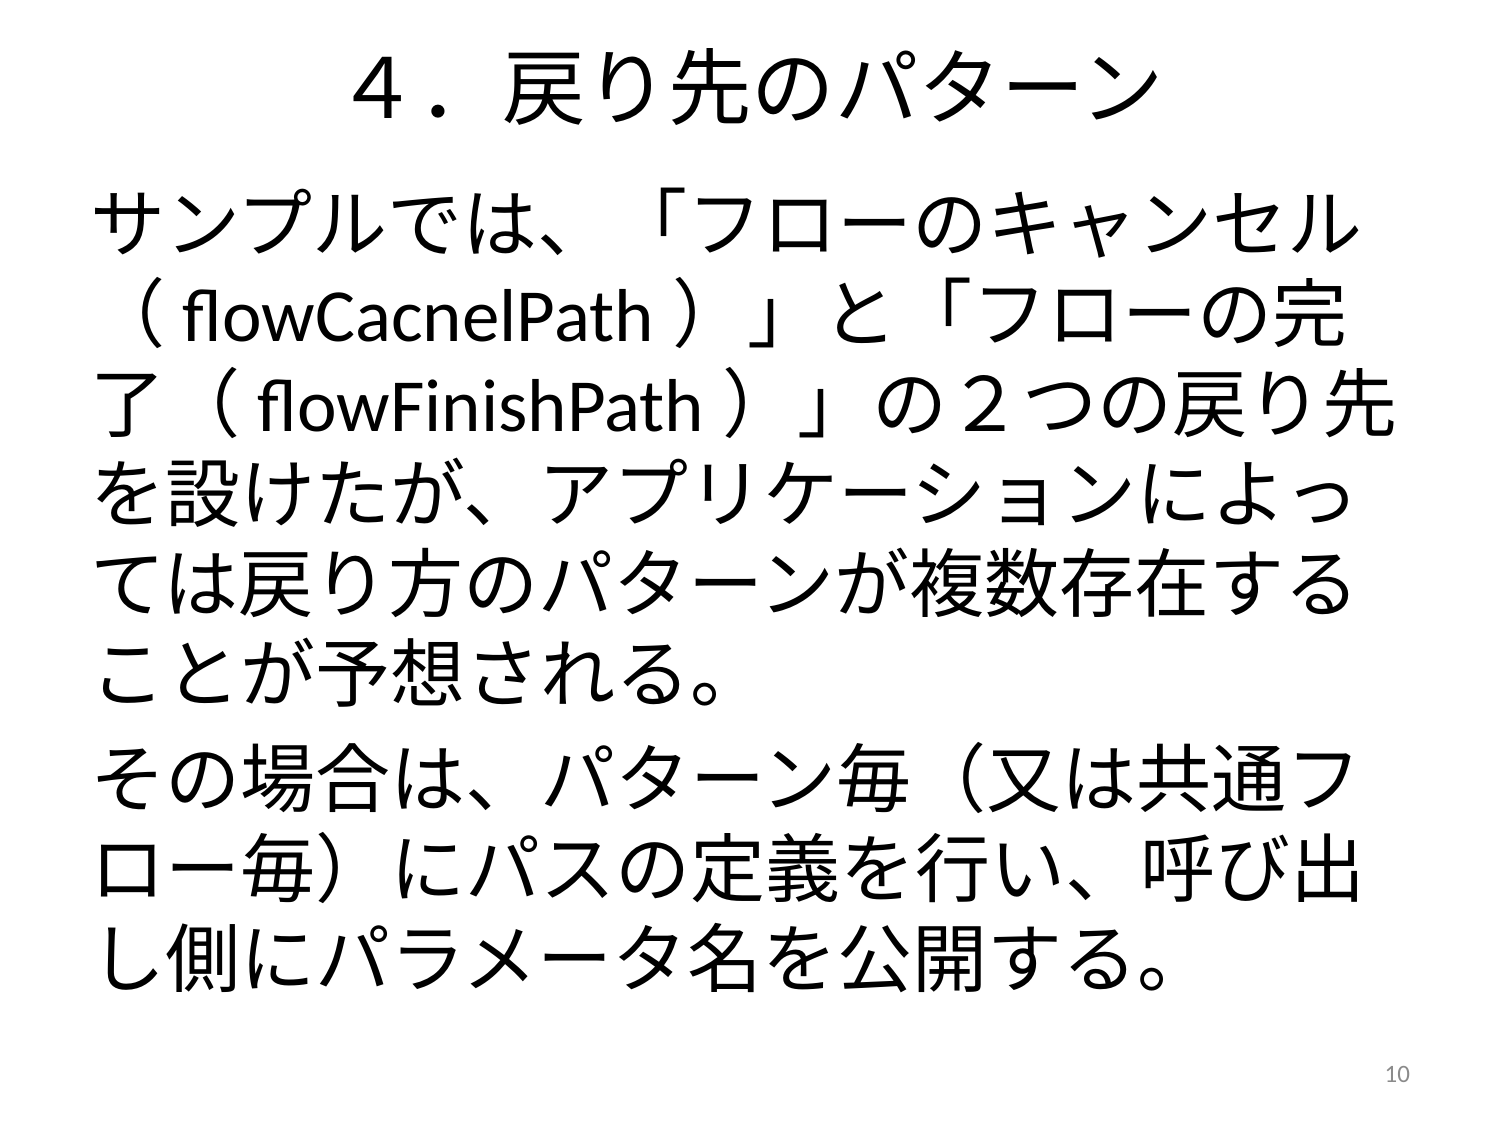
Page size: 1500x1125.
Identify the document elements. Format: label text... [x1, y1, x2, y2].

slide_number 10 [1074, 1042, 1425, 1103]
title ４．戻り先のパターン [75, 32, 1425, 140]
list サンプルでは、「フローのキャンセル（flowCacnelPath）」と「フローの完了（flowFinishPath）」の２つの戻り先を設けたが、アプリケーションによっては戻り方のパターンが複数存在することが予想される。 その場合は、パターン毎（又は共通フロー毎）にパスの定義を行い、呼び出し側にパラメータ名を公開する。 [75, 169, 1425, 1096]
